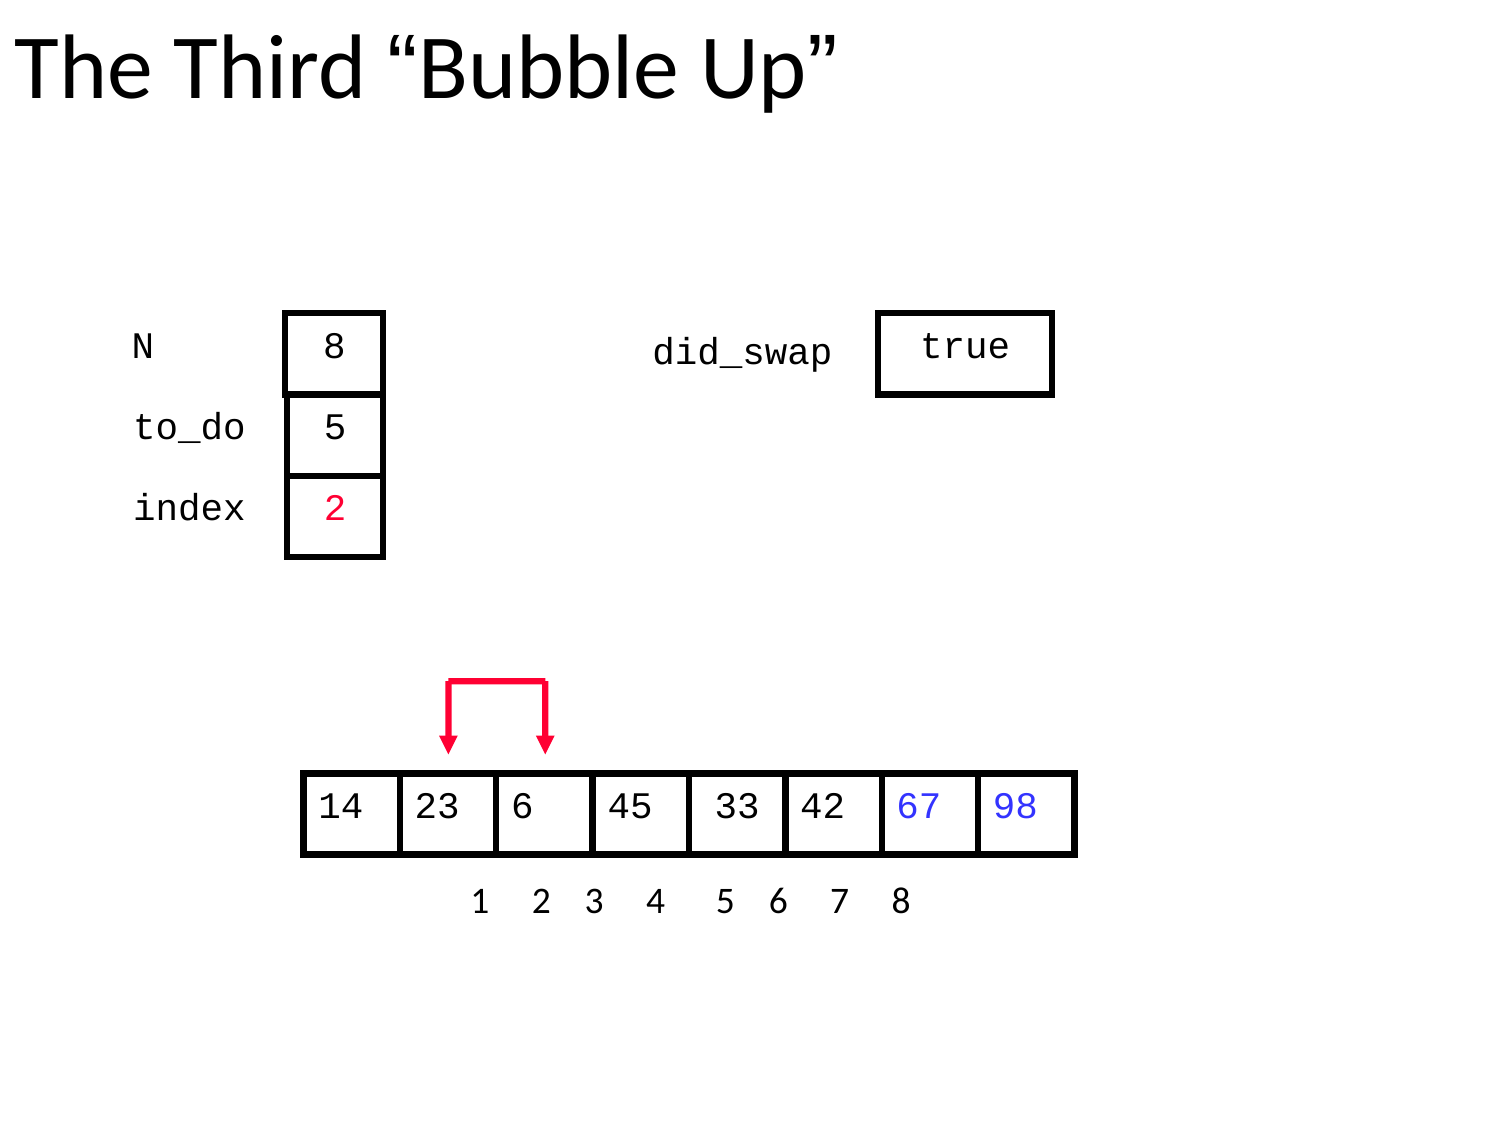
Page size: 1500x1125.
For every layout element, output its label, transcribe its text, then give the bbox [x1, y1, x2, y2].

text_box N [116, 313, 260, 373]
text_box 33 [688, 773, 786, 855]
text_box 6 [497, 773, 592, 855]
text_box 98 [978, 773, 1075, 855]
text_box 2 [286, 475, 384, 557]
text_box did_swap [637, 319, 877, 380]
text_box 42 [786, 773, 881, 855]
text_box 45 [592, 773, 688, 855]
text_box to_do [118, 394, 261, 455]
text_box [448, 680, 546, 755]
title The Third “Bubble Up” [0, 0, 1500, 138]
text_box 8 [285, 313, 384, 395]
text_box true [877, 313, 1053, 395]
text_box index [118, 475, 261, 536]
text_box 5 [286, 395, 384, 475]
text_box 1 2 3 4 5 6 7 8 [455, 868, 927, 928]
text_box 23 [400, 773, 497, 855]
text_box 14 [303, 773, 400, 855]
text_box 67 [881, 773, 978, 855]
